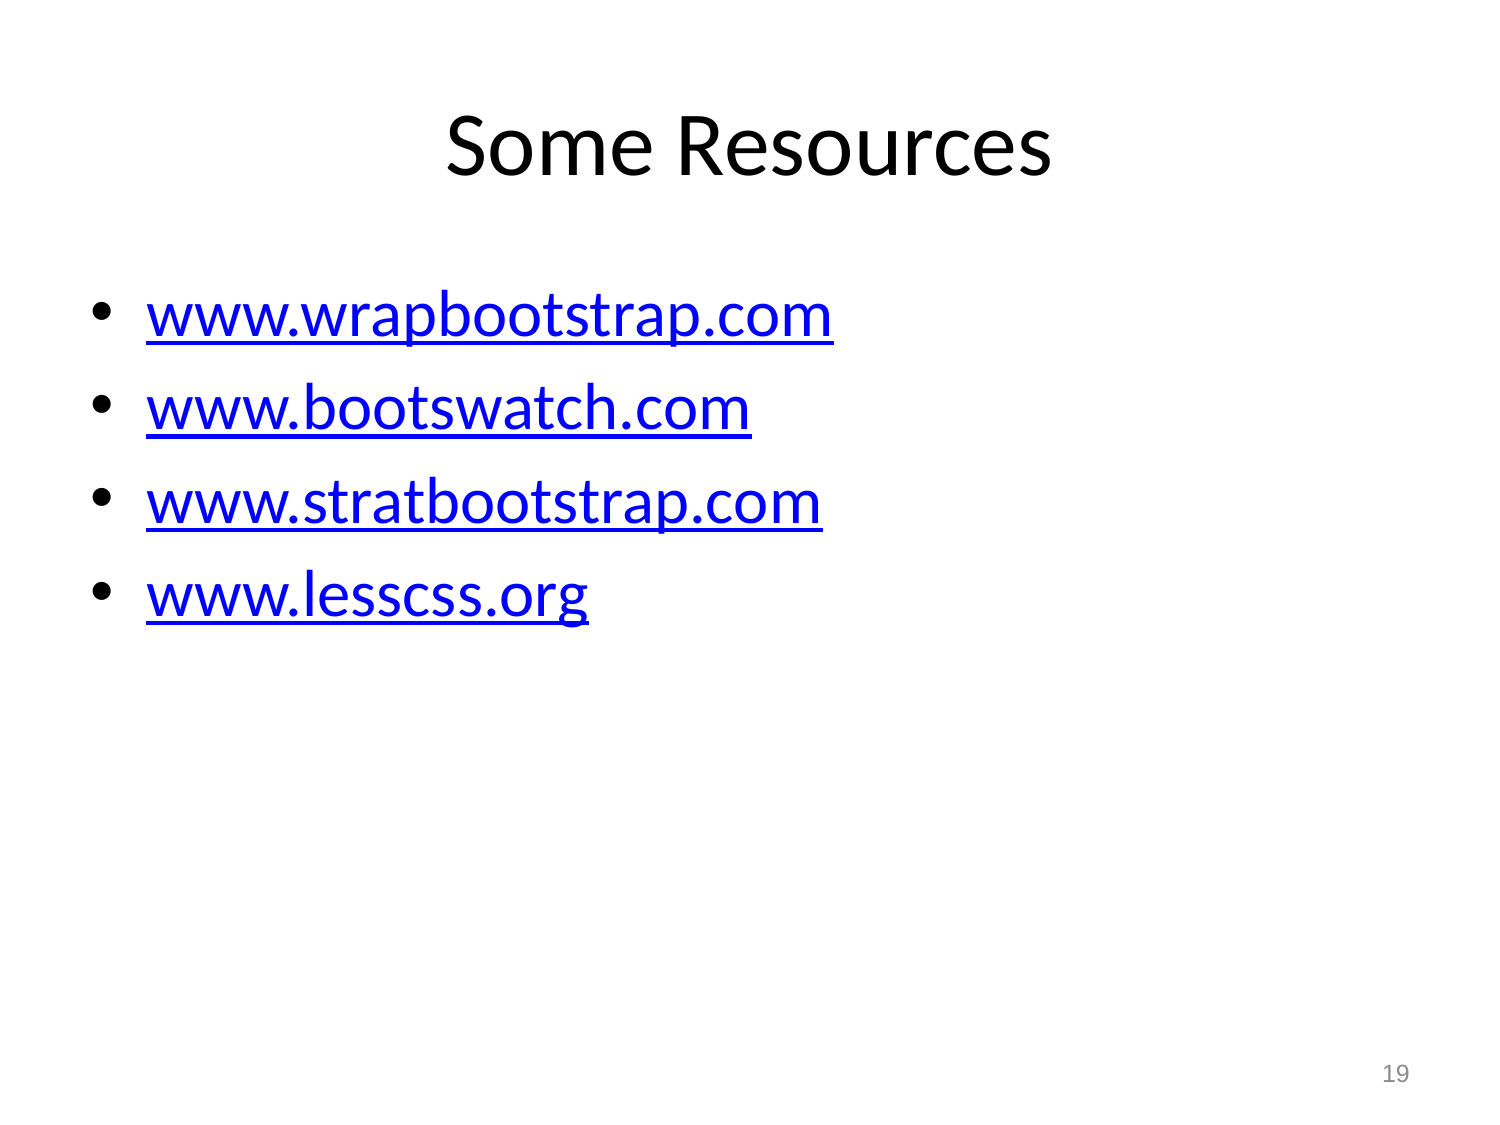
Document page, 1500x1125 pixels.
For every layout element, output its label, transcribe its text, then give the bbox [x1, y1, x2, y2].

slide_number 19 [1074, 1042, 1425, 1103]
list www.wrapbootstrap.com www.bootswatch.com www.stratbootstrap.com www.lesscss.org [75, 262, 1425, 1005]
title Some Resources [75, 45, 1425, 233]
